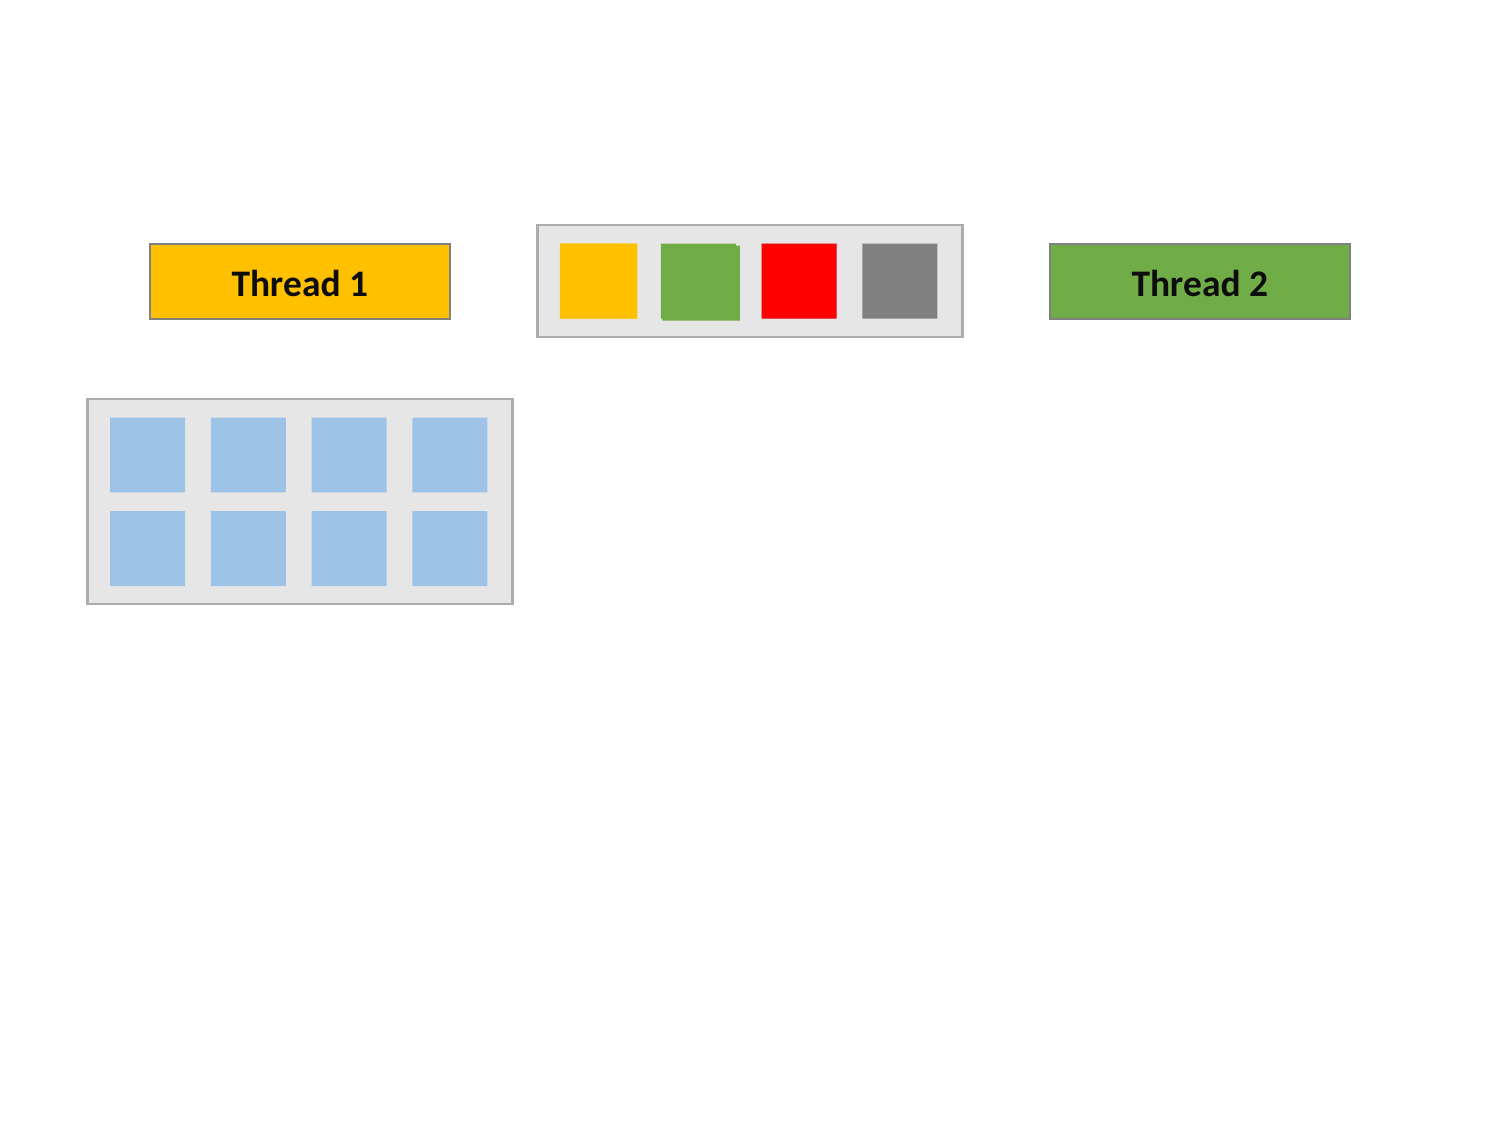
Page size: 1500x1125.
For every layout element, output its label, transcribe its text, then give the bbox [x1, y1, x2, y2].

text_box [311, 416, 388, 493]
text_box [660, 243, 737, 320]
text_box [411, 510, 488, 587]
text_box [861, 243, 938, 320]
text_box [661, 245, 741, 322]
text_box [210, 416, 287, 493]
text_box [761, 243, 838, 320]
text_box [210, 510, 287, 587]
text_box [86, 398, 514, 605]
text_box Thread 1 [149, 243, 451, 320]
text_box [109, 416, 186, 493]
text_box [109, 510, 186, 587]
text_box [559, 243, 636, 320]
text_box [311, 510, 388, 587]
text_box Thread 2 [1049, 243, 1351, 320]
text_box [411, 416, 488, 493]
text_box [536, 224, 964, 338]
